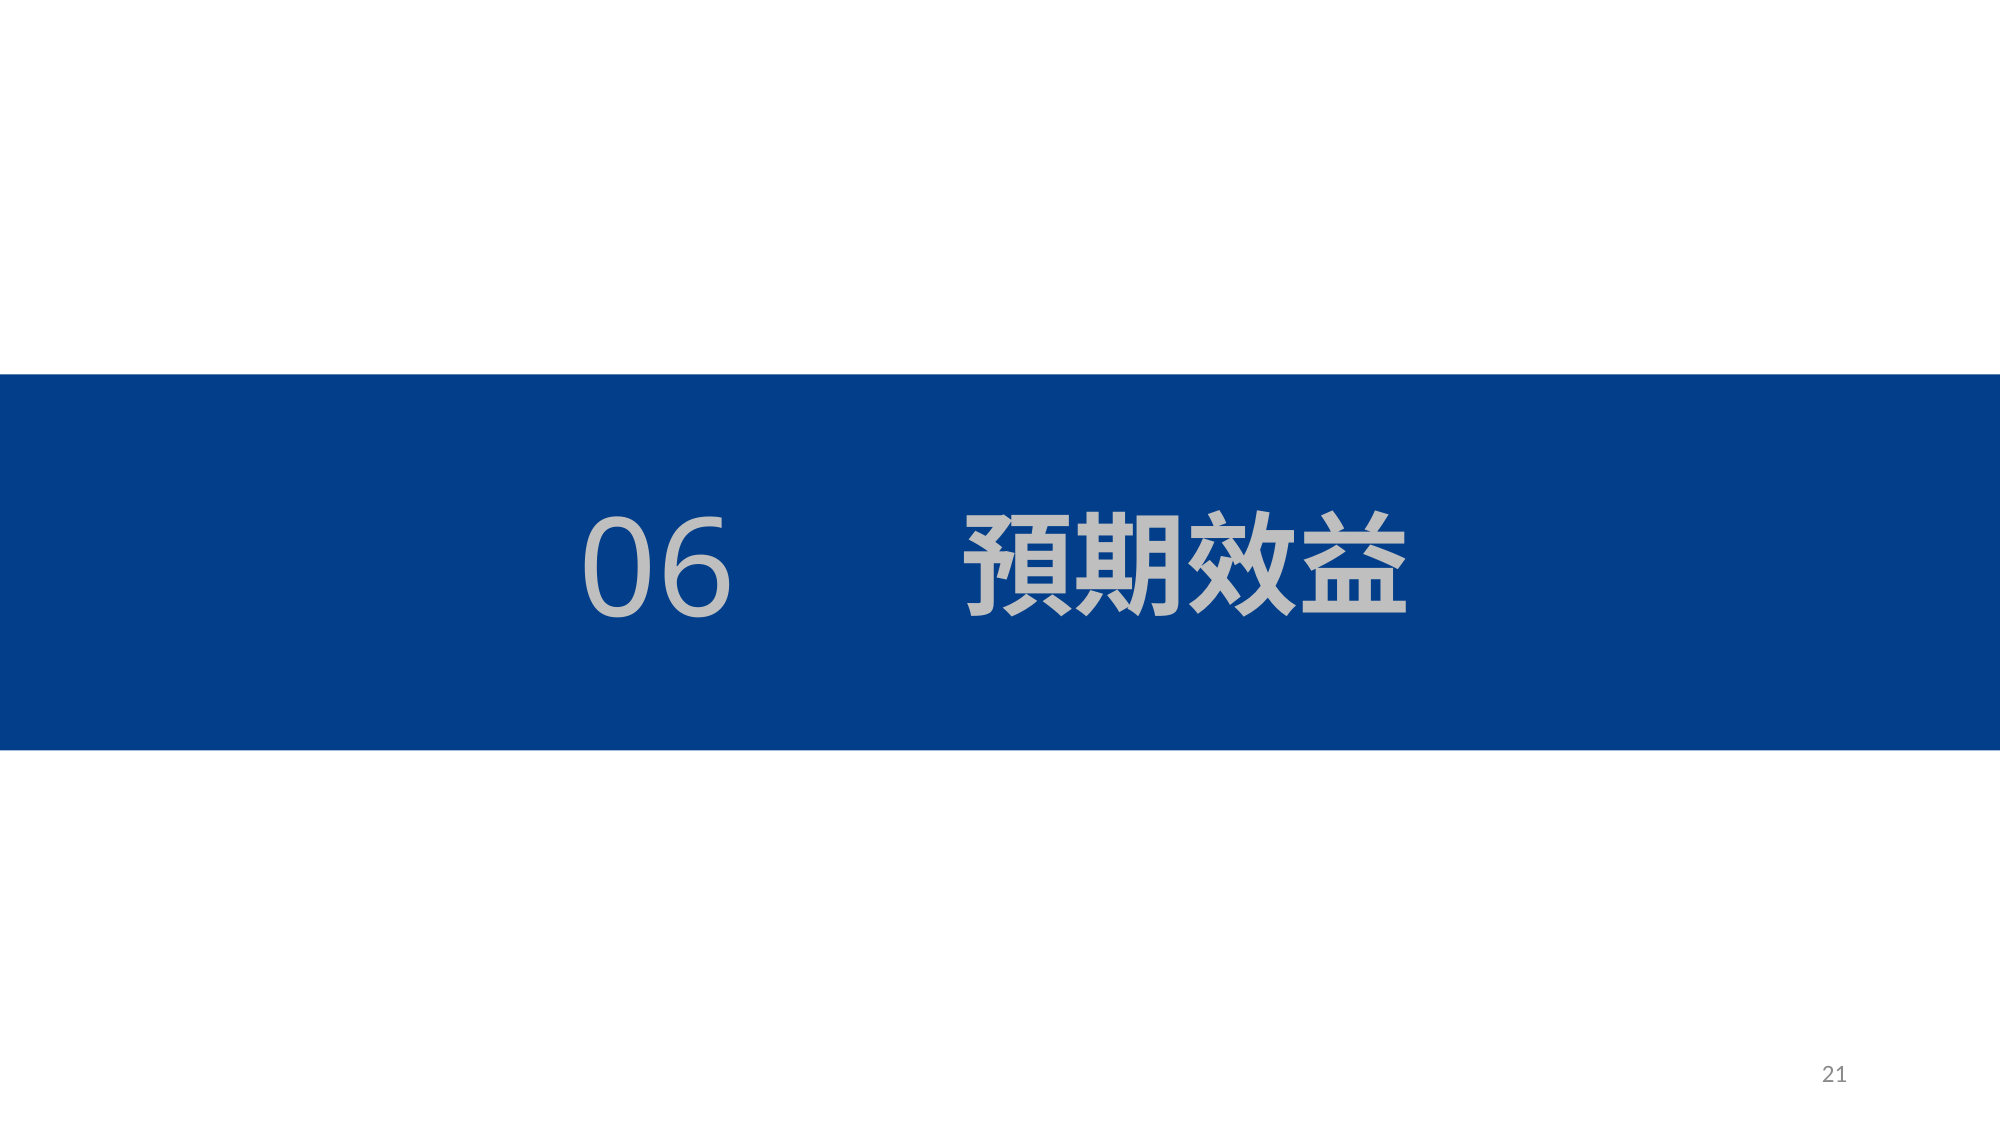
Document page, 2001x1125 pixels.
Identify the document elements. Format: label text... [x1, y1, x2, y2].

slide_number 21 [1412, 1042, 1863, 1103]
text_box [0, 373, 2000, 751]
text_box 06 [501, 471, 814, 652]
text_box 預期效益 [946, 486, 1427, 637]
